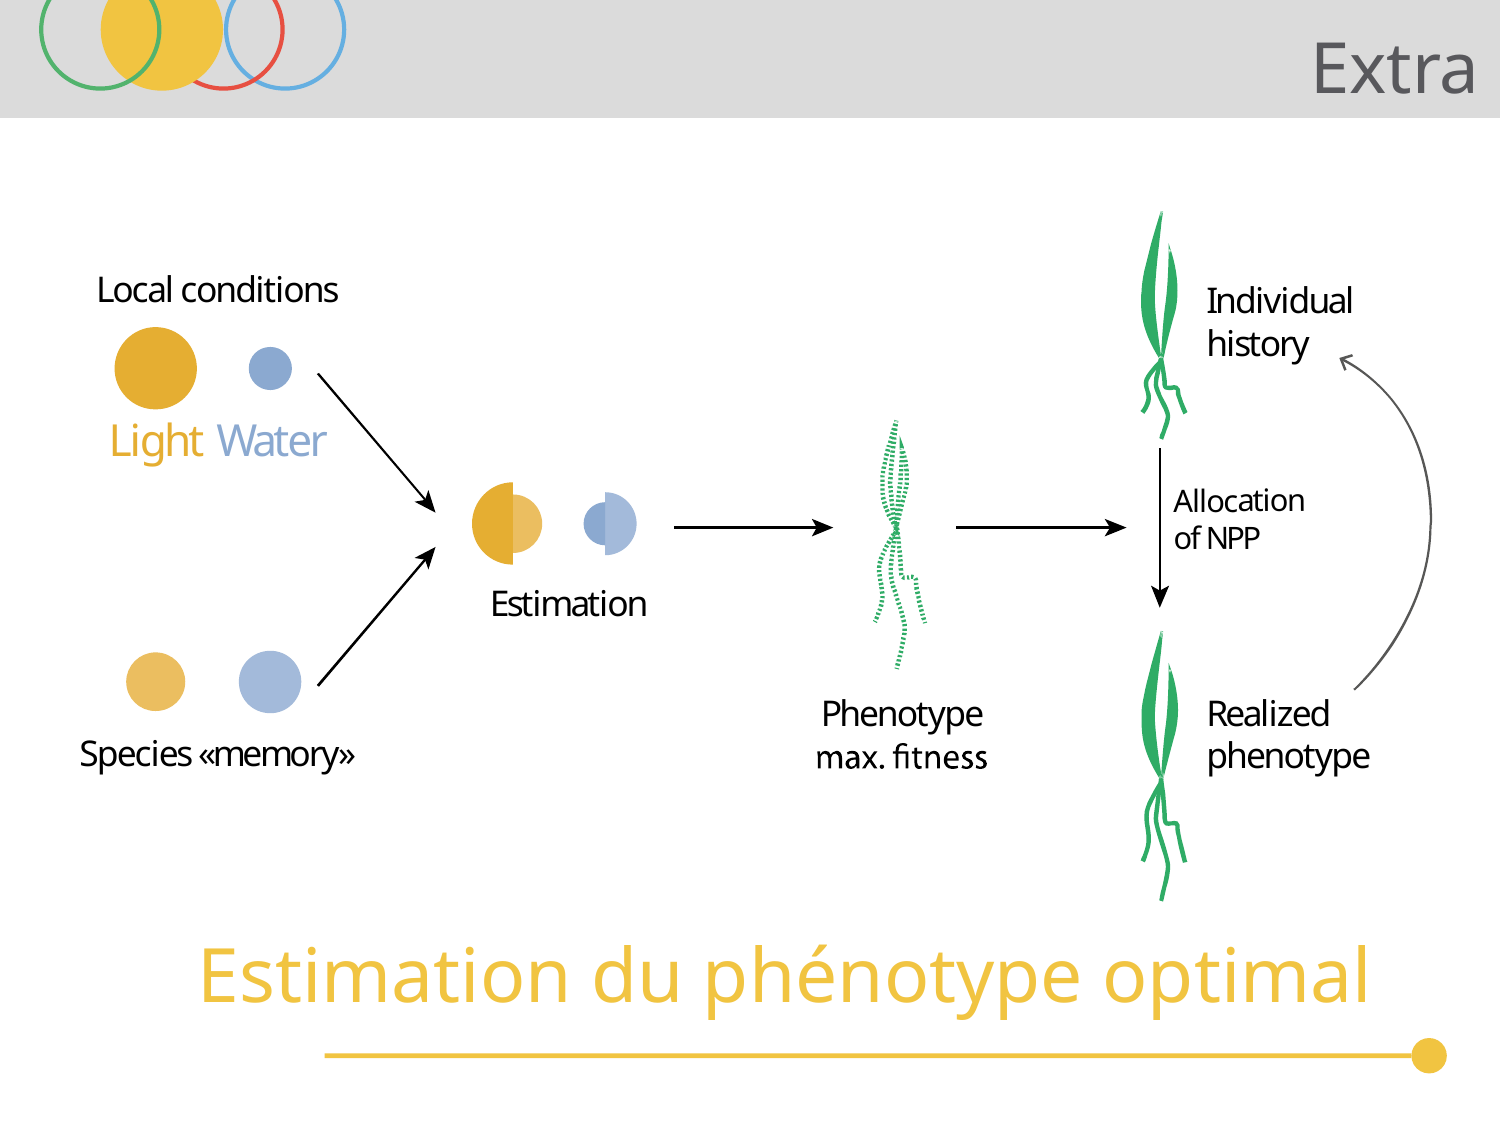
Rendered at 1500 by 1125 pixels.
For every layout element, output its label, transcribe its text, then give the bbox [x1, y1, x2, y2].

picture [79, 210, 1433, 902]
text_box [0, 0, 1500, 120]
text_box [39, 0, 162, 91]
text_box [193, 0, 285, 91]
text_box Estimation du phénotype optimal [79, 919, 1388, 1038]
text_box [324, 1037, 1448, 1074]
text_box [255, 0, 347, 91]
text_box [132, 0, 224, 91]
title Extra [841, 15, 1495, 116]
